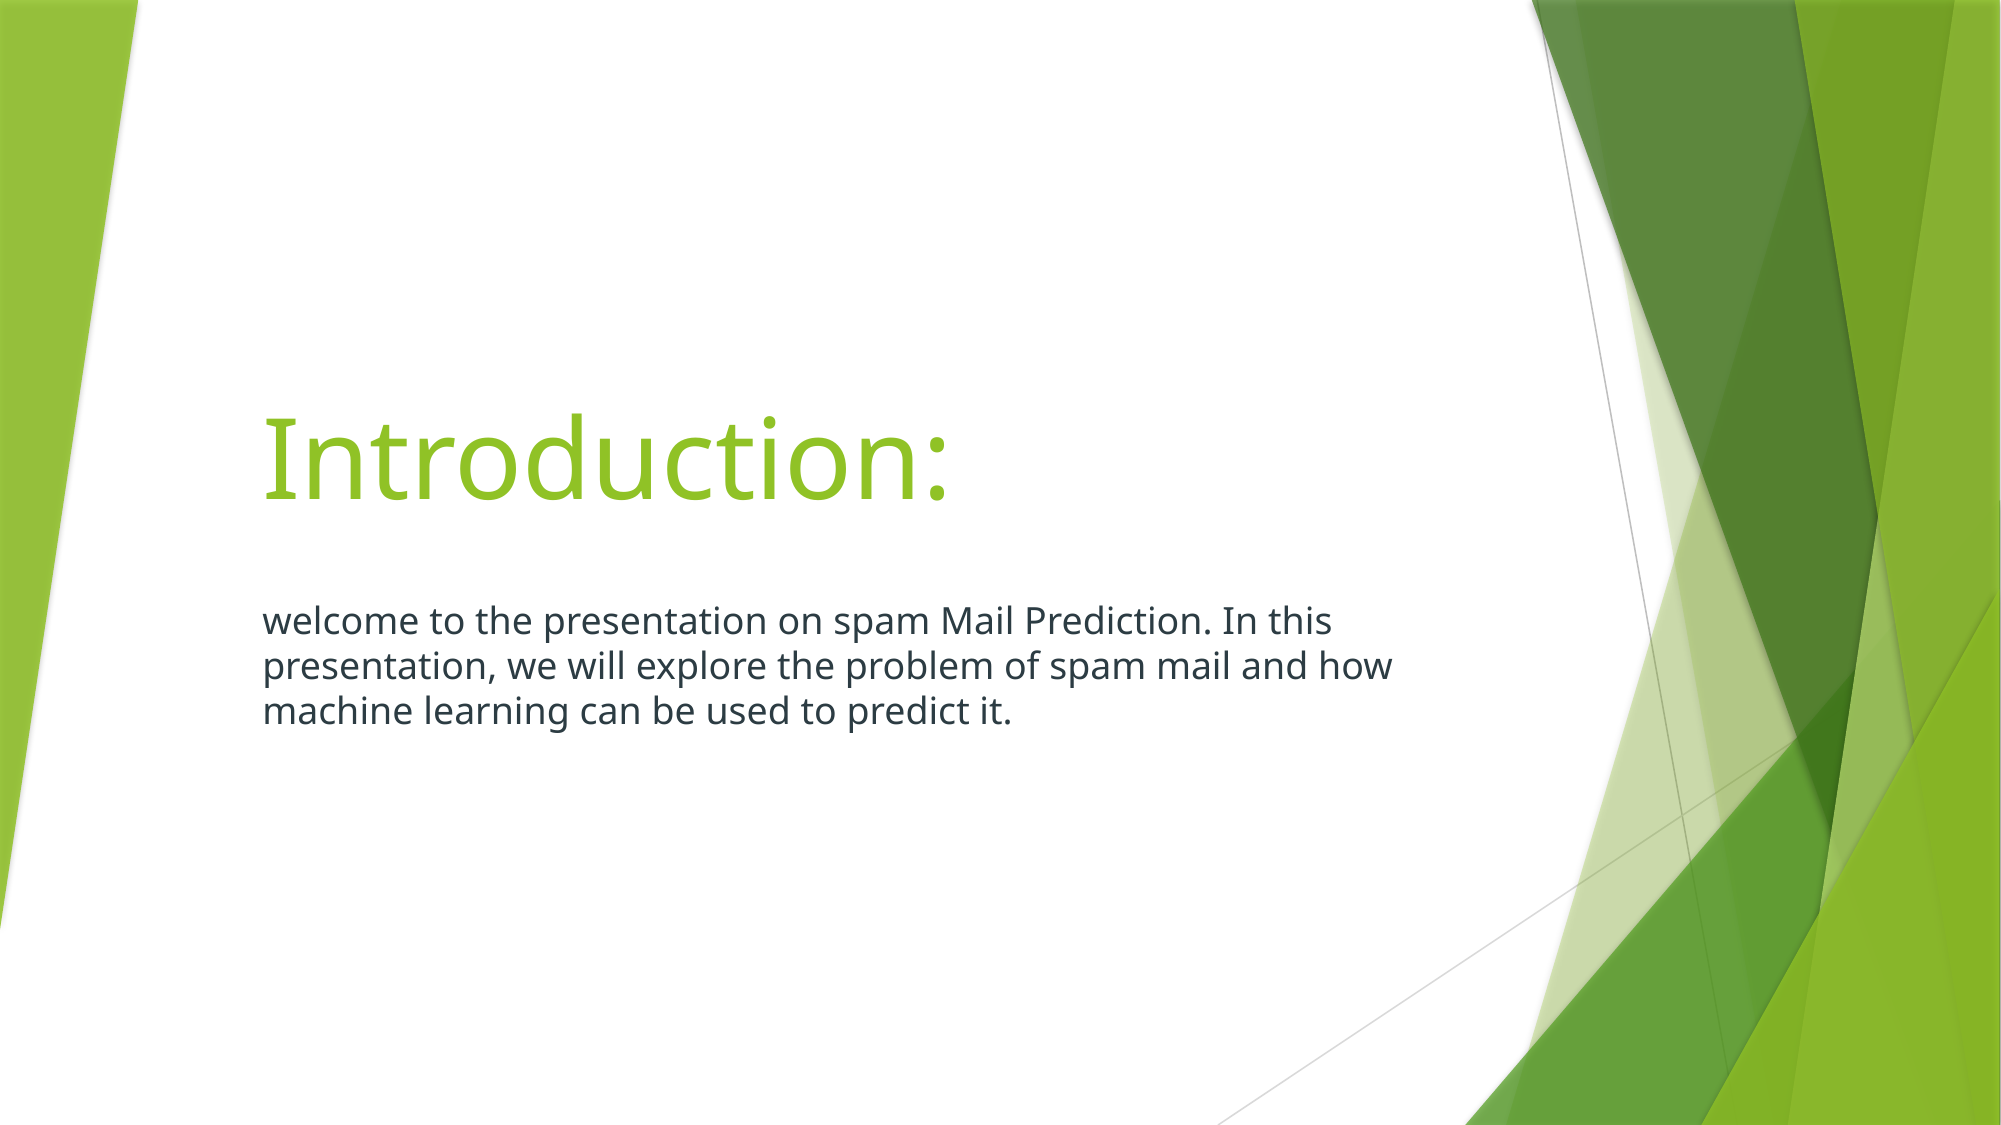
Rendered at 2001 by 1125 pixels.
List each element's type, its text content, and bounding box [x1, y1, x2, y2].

title Introduction: [247, 394, 1522, 589]
subtitle welcome to the presentation on spam Mail Prediction. In this presentation, we will explore the problem of spam mail and how machine learning can be used to predict it. [247, 589, 1522, 845]
